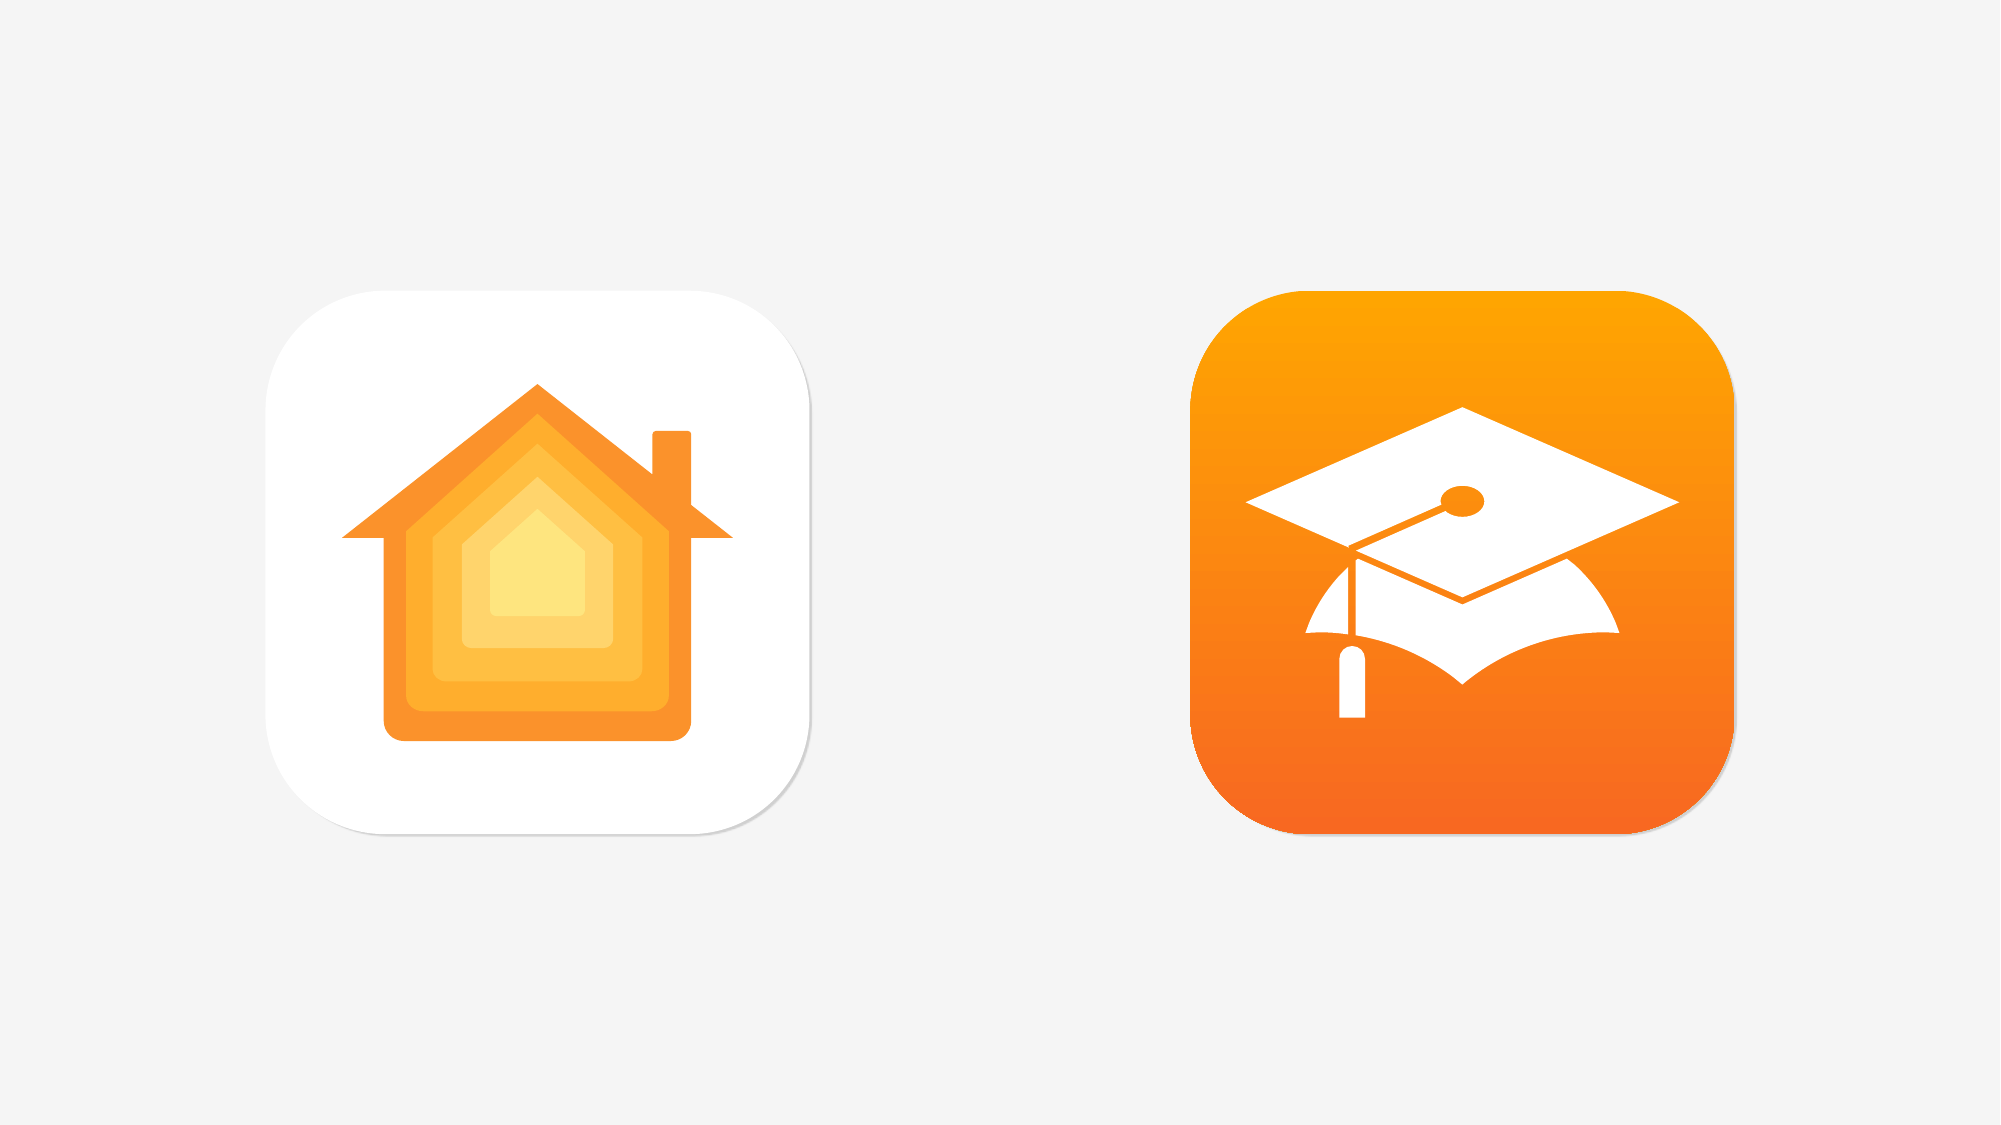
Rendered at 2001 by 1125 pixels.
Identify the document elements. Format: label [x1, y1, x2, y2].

text_box [1190, 290, 1735, 835]
text_box [265, 290, 810, 835]
